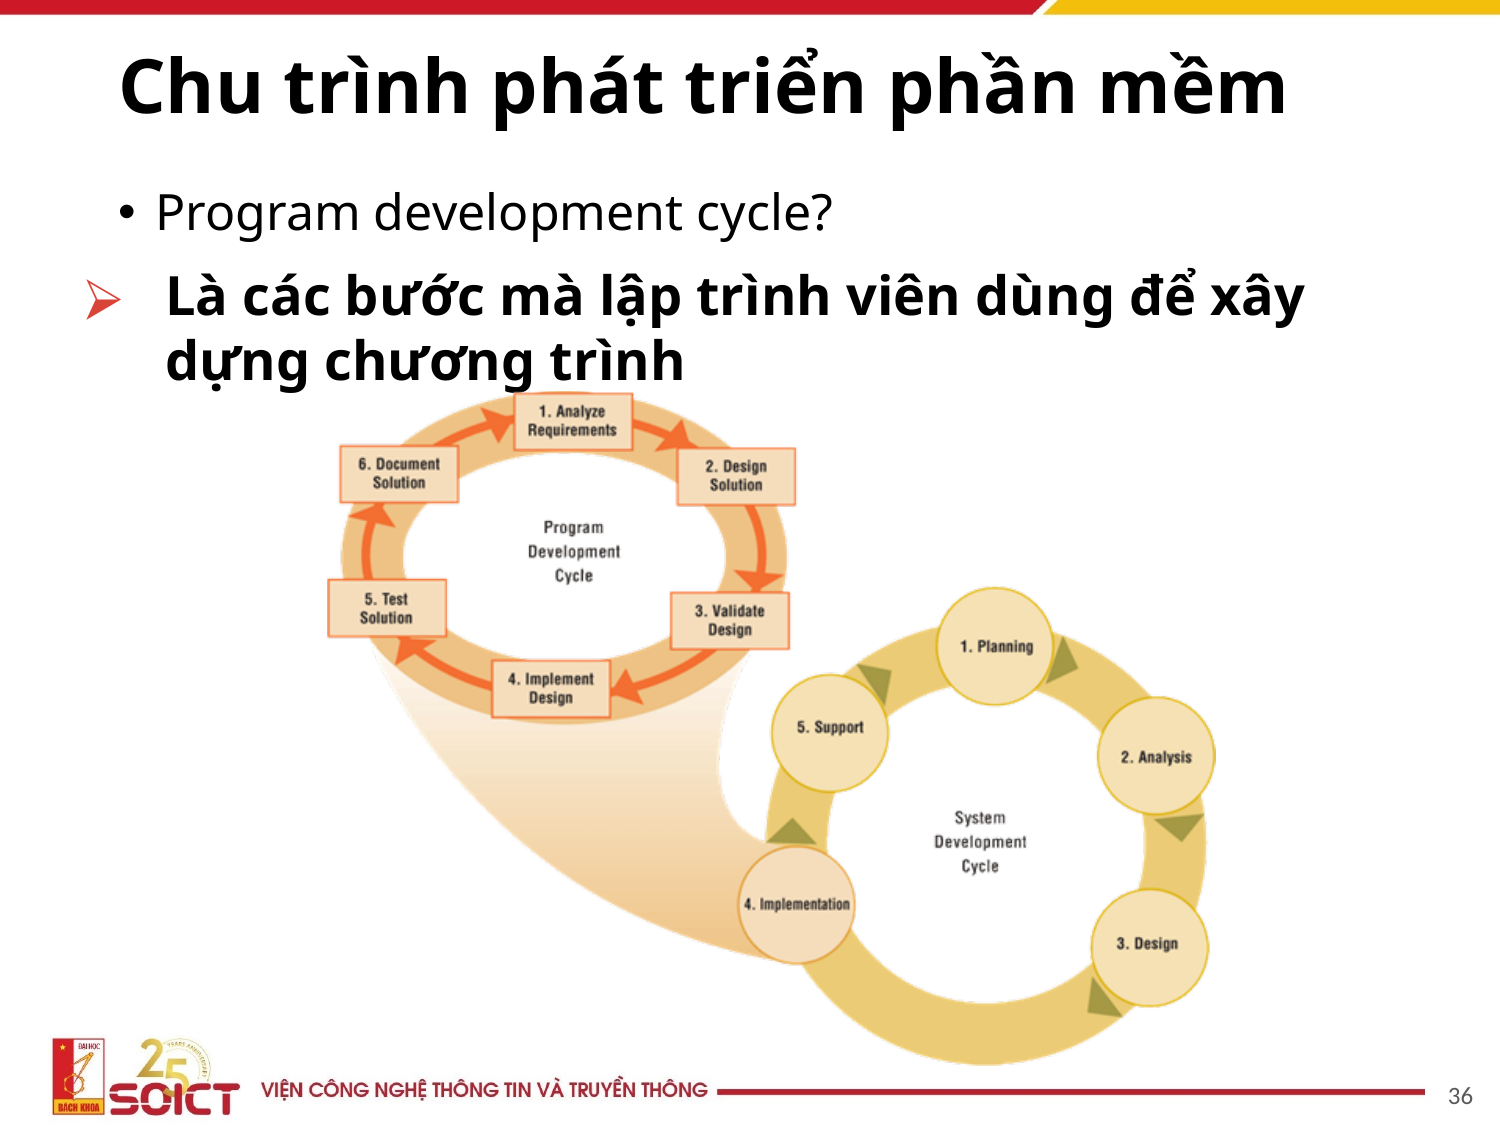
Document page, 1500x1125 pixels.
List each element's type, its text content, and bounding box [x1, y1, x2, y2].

slide_number ‹#› [1300, 1065, 1489, 1125]
list Program development cycle? [103, 179, 1397, 253]
picture [0, 0, 1500, 1125]
title Chu trình phát triển phần mềm [103, 24, 1397, 155]
list Program development cycle? [103, 363, 1397, 997]
text_box Là các bước mà lập trình viên dùng để xây dựng chương trình [49, 253, 1459, 363]
